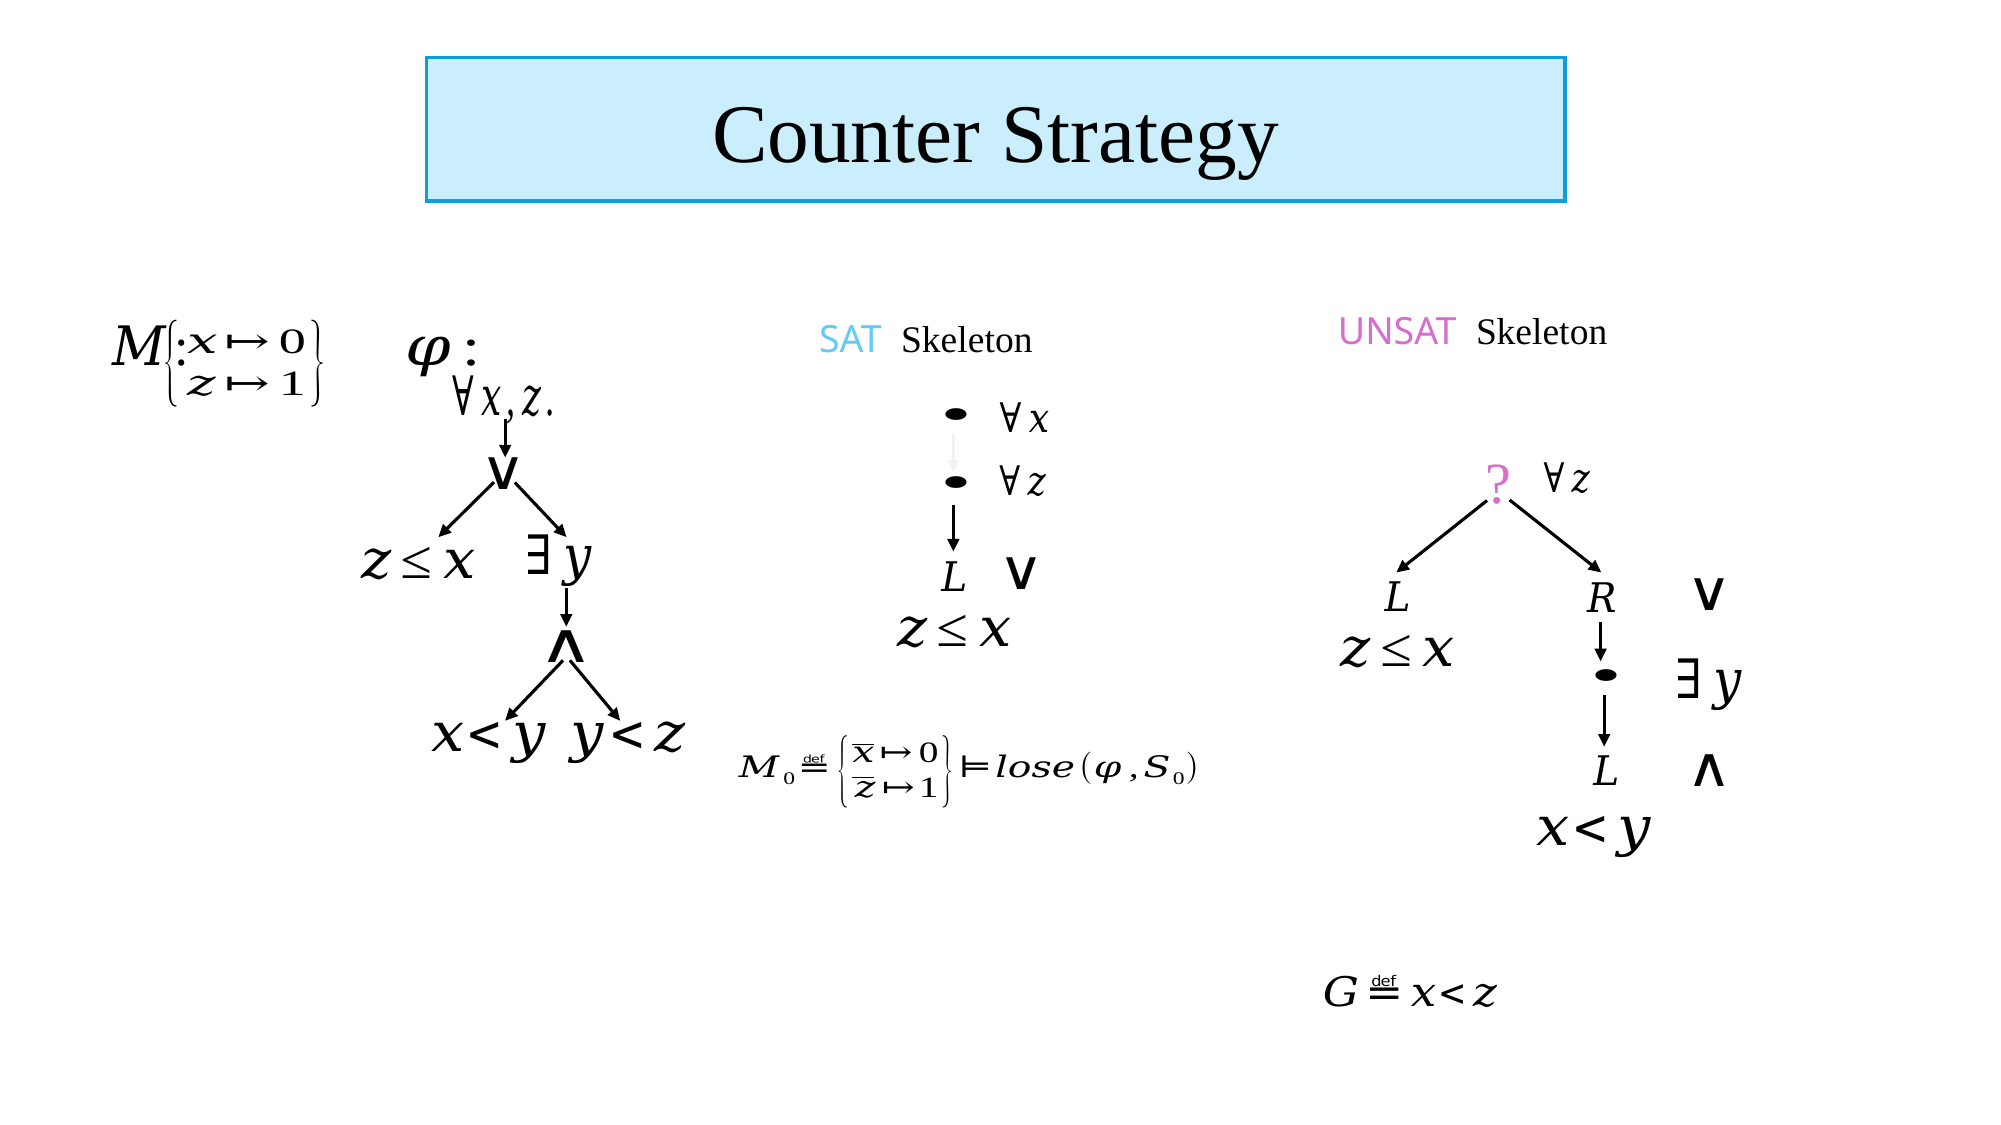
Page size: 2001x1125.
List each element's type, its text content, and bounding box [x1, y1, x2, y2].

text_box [357, 367, 689, 765]
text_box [1396, 500, 1488, 573]
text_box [1509, 499, 1602, 573]
text_box ? [1471, 437, 1527, 523]
text_box Counter Strategy [425, 56, 1567, 203]
